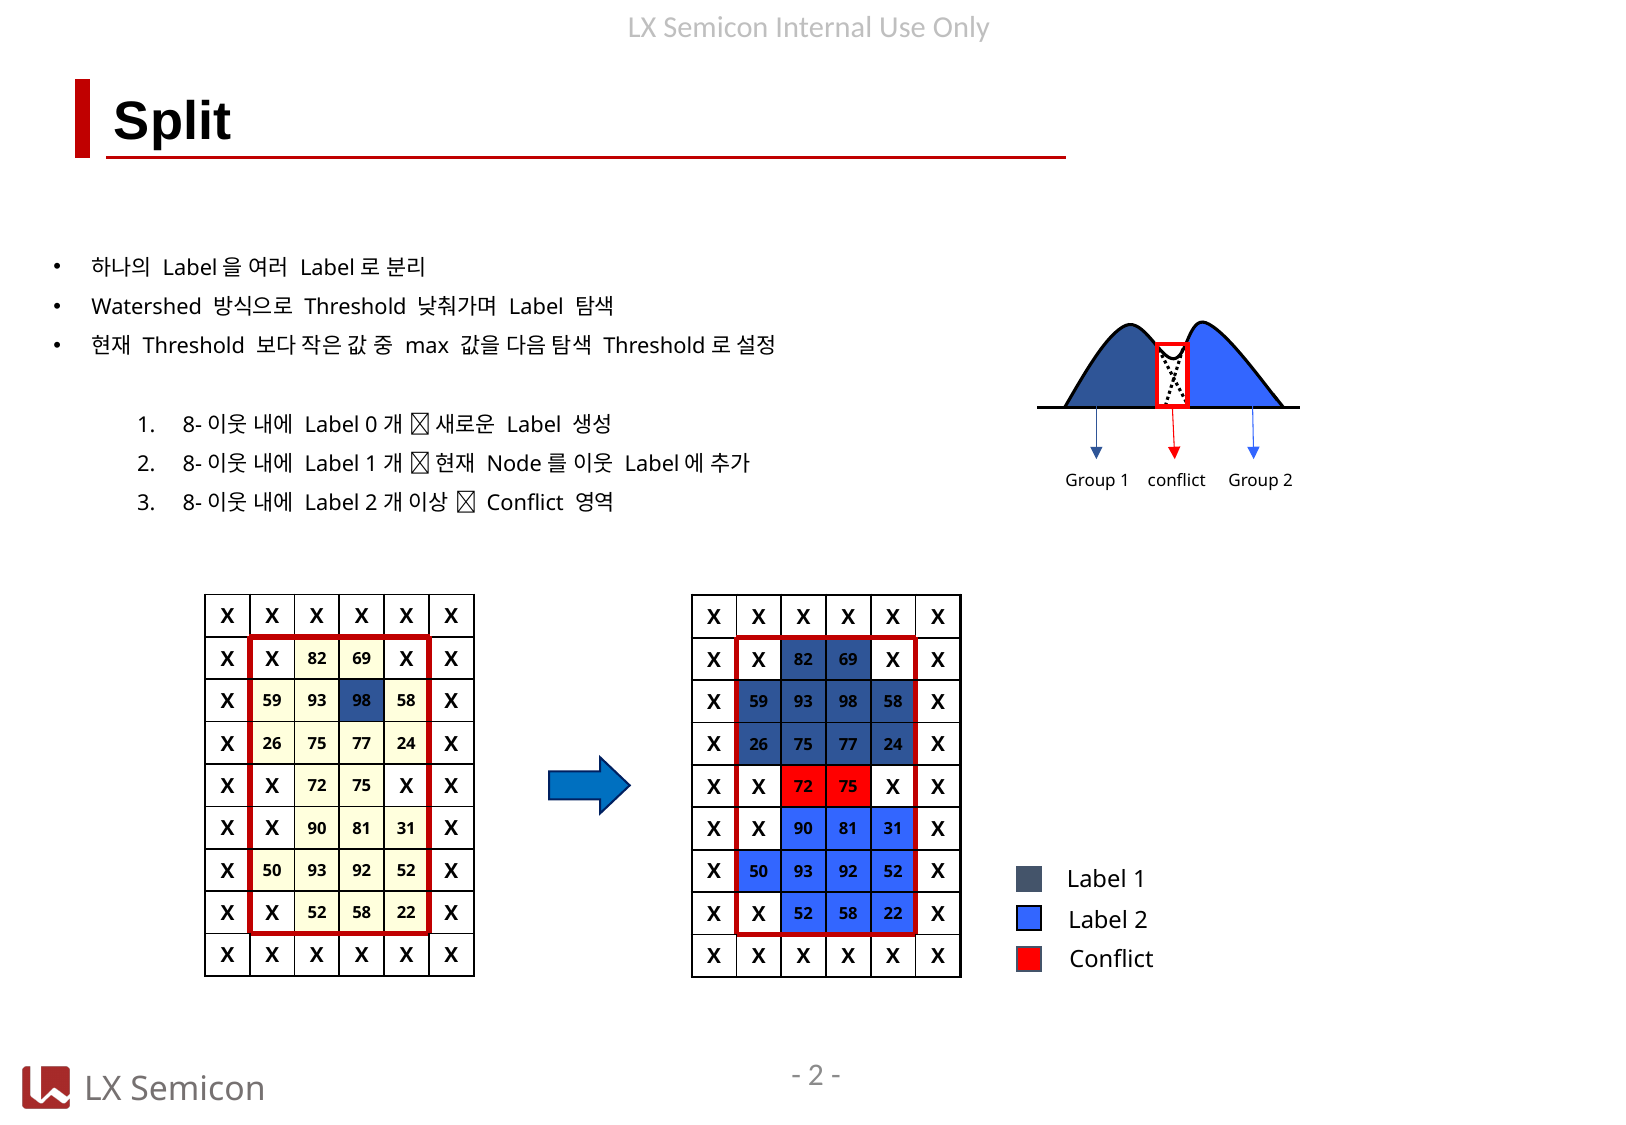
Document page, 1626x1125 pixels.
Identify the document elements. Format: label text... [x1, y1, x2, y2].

table_cell X [432, 638, 473, 678]
table_header X [693, 596, 736, 637]
table_cell X [206, 638, 247, 678]
table_cell X [918, 808, 959, 849]
table_cell 93 [782, 681, 825, 722]
table_cell 22 [385, 892, 426, 931]
table_header X [251, 595, 294, 634]
table_cell 92 [340, 850, 383, 890]
table_cell 98 [827, 681, 870, 722]
table_cell 58 [385, 680, 426, 721]
text_box [1016, 905, 1042, 931]
table_cell 58 [827, 893, 870, 932]
table_cell 98 [340, 680, 383, 721]
table_cell 82 [295, 640, 338, 678]
table_header X [737, 596, 780, 635]
table_header X [916, 596, 959, 637]
table_cell X [251, 936, 294, 975]
table_cell X [739, 808, 780, 849]
table_cell 82 [782, 640, 825, 679]
table_cell X [693, 723, 734, 764]
text_box [1016, 866, 1042, 892]
text_box Label 1 [1052, 856, 1162, 900]
table_cell 31 [872, 808, 913, 849]
table_cell X [827, 937, 870, 976]
table_header X [827, 596, 870, 635]
table_header X [782, 596, 825, 635]
table_cell X [253, 892, 294, 931]
table_cell 92 [827, 851, 870, 891]
table_cell 59 [253, 680, 294, 721]
table_cell 77 [827, 723, 870, 764]
table_cell 50 [739, 851, 780, 891]
table_cell 93 [295, 850, 338, 890]
table_cell X [782, 937, 825, 976]
table_cell X [432, 722, 473, 763]
table_header X [295, 595, 338, 634]
text_box [75, 79, 90, 158]
table_cell X [918, 639, 959, 679]
table_cell 81 [827, 808, 870, 849]
text_box LX Semicon Internal Use Only [613, 0, 1012, 51]
table_cell X [693, 935, 736, 976]
table_cell X [206, 722, 247, 763]
table_header X [872, 596, 915, 635]
text_box Conflict [1054, 936, 1169, 980]
text_box [548, 754, 632, 816]
table_cell 69 [340, 640, 383, 678]
text_box Label 2 [1053, 897, 1163, 941]
table_cell 26 [739, 723, 780, 764]
text_box 8-이웃 내에 Label 0개  새로운 Label 생성 8-이웃 내에 Label 1개  현재 Node를 이웃 Label에 추가 8-이웃 내에 Label 2개 이상  Conflict 영역 [122, 389, 766, 523]
table_header X [340, 595, 383, 634]
table_cell X [385, 936, 428, 975]
table_cell X [432, 807, 473, 848]
table_cell 59 [739, 681, 780, 722]
text_box [1016, 946, 1042, 972]
table_cell X [206, 807, 247, 848]
table_cell 58 [872, 681, 913, 722]
table_cell 22 [872, 893, 913, 932]
table_cell X [430, 934, 473, 975]
table_cell 75 [782, 723, 825, 764]
table_cell X [432, 892, 473, 933]
table_cell X [693, 681, 734, 722]
table_cell X [918, 766, 959, 806]
table_cell X [253, 807, 294, 848]
picture [22, 1066, 70, 1109]
table_cell 77 [340, 722, 383, 763]
table_header X [430, 595, 473, 636]
table_cell X [693, 639, 734, 679]
table_cell 52 [872, 851, 913, 891]
table_cell X [340, 936, 383, 975]
table_cell X [918, 723, 959, 764]
table_cell X [206, 765, 247, 806]
table_cell 31 [385, 807, 426, 848]
table_cell 90 [782, 808, 825, 849]
table_cell X [432, 680, 473, 721]
text_box Group 1 [1050, 461, 1145, 498]
table_cell X [206, 680, 247, 721]
text_box LX Semicon [69, 1058, 305, 1115]
table_cell X [918, 851, 959, 891]
table_cell 52 [385, 850, 426, 890]
table_cell X [693, 893, 734, 934]
table_cell X [385, 640, 426, 678]
table_cell X [872, 937, 915, 976]
table_cell 75 [295, 722, 338, 763]
table_cell X [737, 937, 780, 976]
table_cell X [253, 765, 294, 806]
table_cell 26 [253, 722, 294, 763]
table_cell X [693, 766, 734, 806]
table_cell X [432, 765, 473, 806]
table_cell 72 [782, 766, 825, 806]
table_cell X [693, 851, 734, 891]
text_box Group 2 [1213, 461, 1308, 498]
table_cell X [295, 936, 338, 975]
table_cell X [918, 893, 959, 934]
table_cell X [432, 850, 473, 890]
table_cell 69 [827, 640, 870, 679]
table_cell X [872, 640, 913, 679]
table_cell 52 [782, 893, 825, 932]
table_cell X [916, 935, 959, 976]
text_box conflict [1145, 461, 1213, 498]
table_cell X [385, 765, 426, 806]
table_cell X [872, 766, 913, 806]
table_cell X [206, 850, 247, 890]
table_header X [385, 595, 428, 634]
table_cell X [253, 640, 294, 678]
table_cell X [206, 934, 249, 975]
table_cell 24 [385, 722, 426, 763]
table_cell X [739, 640, 780, 679]
table_cell 24 [872, 723, 913, 764]
table_cell 50 [253, 850, 294, 890]
table_cell 93 [295, 680, 338, 721]
table_cell 75 [340, 765, 383, 806]
table_header X [206, 595, 249, 636]
table_cell X [739, 893, 780, 932]
table_cell 72 [295, 765, 338, 806]
table_cell 81 [340, 807, 383, 848]
text_box 하나의 Label을 여러 Label로 분리 Watershed 방식으로 Threshold 낮춰가며 Label 탐색 현재 Threshold 보다 작은 값 중 max 값을 다음 탐색 Threshold로 설정 [38, 232, 792, 366]
table_cell 52 [295, 892, 338, 931]
table_cell X [206, 892, 247, 933]
table_cell 90 [295, 807, 338, 848]
slide_number - 1 - [629, 1042, 996, 1103]
table_cell X [739, 766, 780, 806]
table_cell 75 [827, 766, 870, 806]
table_cell 58 [340, 892, 383, 931]
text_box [1037, 322, 1300, 409]
table_cell X [693, 808, 734, 849]
table_cell 93 [782, 851, 825, 891]
table_cell X [918, 681, 959, 722]
text_box Split [97, 70, 1625, 174]
